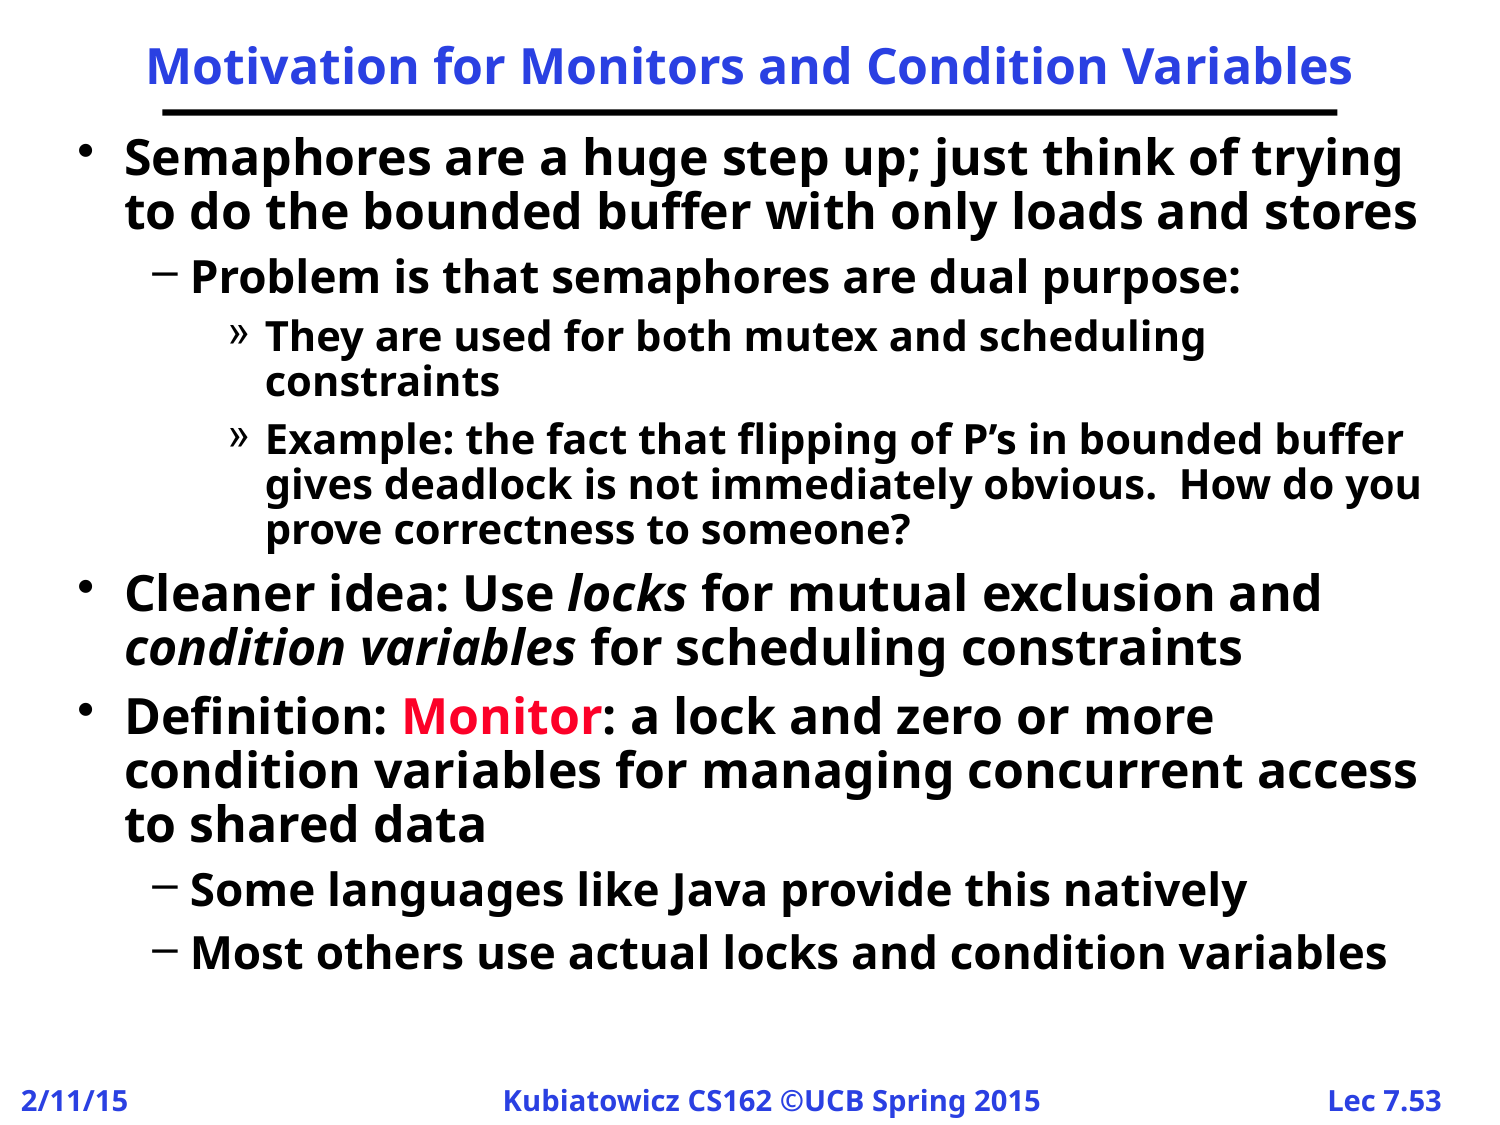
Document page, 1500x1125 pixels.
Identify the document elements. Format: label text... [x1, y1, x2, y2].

list Semaphores are a huge step up; just think of trying to do the bounded buffer with only loads and stores Problem is that semaphores are dual purpose: They are used for both mutex and scheduling constraints Example: the fact that flipping of P’s in bounded buffer gives deadlock is not immediately obvious. How do you prove correctness to someone? Cleaner idea: Use locks for mutual exclusion and condition variables for scheduling constraints Definition: Monitor: a lock and zero or more condition variables for managing concurrent access to shared data Some languages like Java provide this natively Most others use actual locks and condition variables [62, 125, 1450, 1025]
title Motivation for Monitors and Condition Variables [62, 24, 1438, 113]
